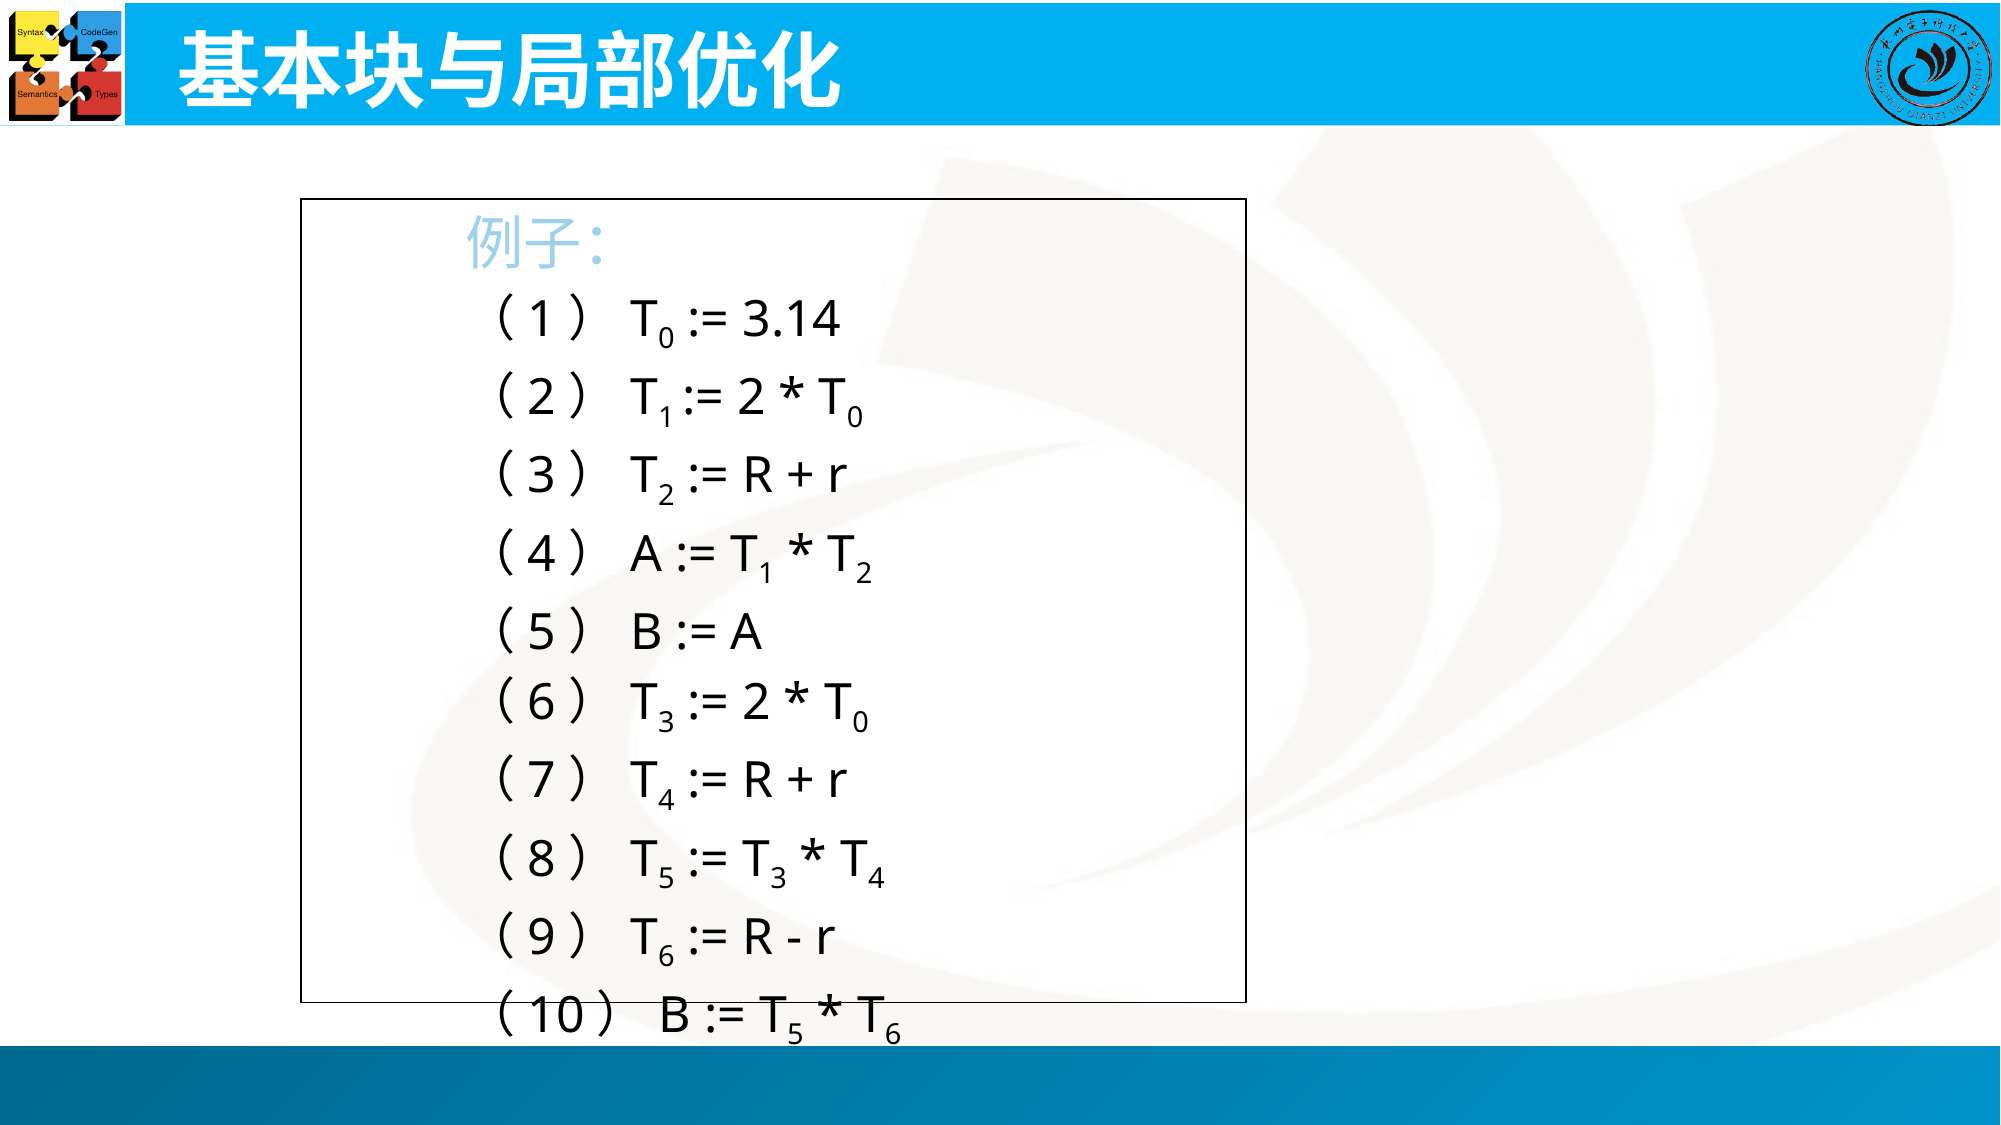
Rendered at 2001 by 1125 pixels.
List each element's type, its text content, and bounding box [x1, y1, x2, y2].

title 基本块与局部优化 [162, 6, 1934, 126]
text_box 例子： （1）T0 := 3.14 （2）T1 := 2 * T0 （3）T2 := R + r （4）A := T1 * T2 （5）B := A （6）T3 := 2 * T0 （7）T4 := R + r （8）T5 := T3 * T4 （9）T6 := R - r （10）B := T5 * T6 [301, 199, 1247, 1003]
slide_number [786, 1042, 1221, 1118]
